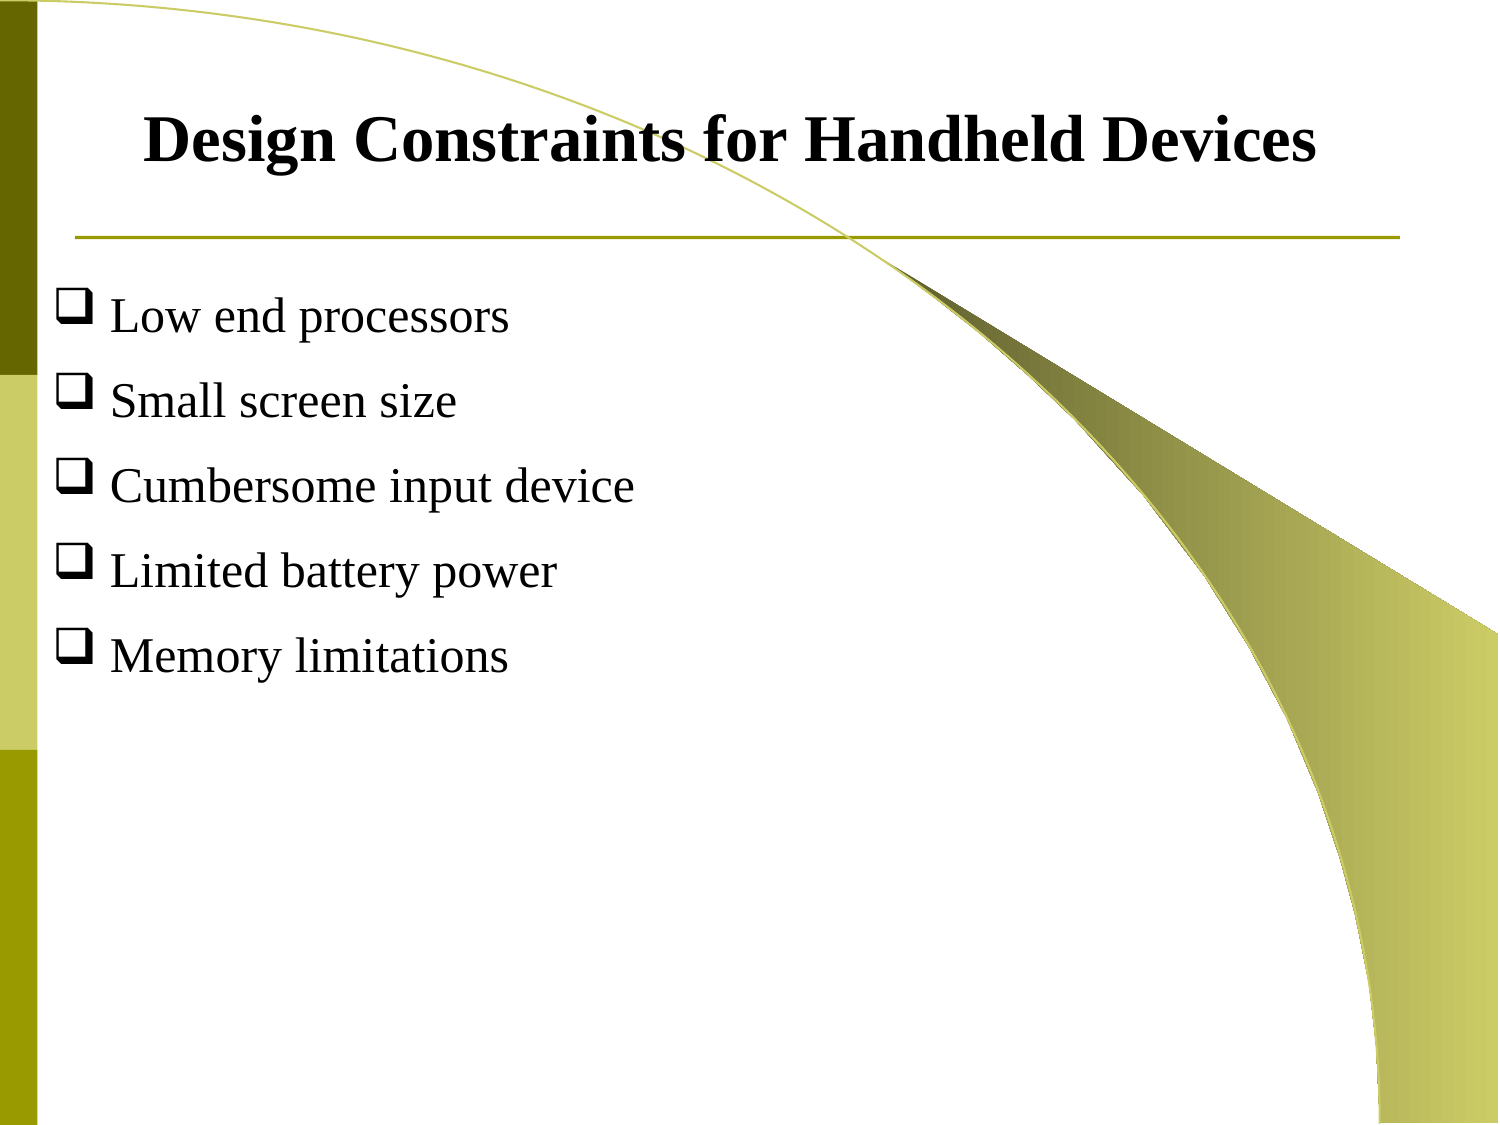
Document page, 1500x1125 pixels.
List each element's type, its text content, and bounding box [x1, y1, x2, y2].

text_box Low end processors Small screen size Cumbersome input device Limited battery power Memory limitations [37, 274, 1413, 690]
text_box Design Constraints for Handheld Devices [62, 87, 1400, 183]
